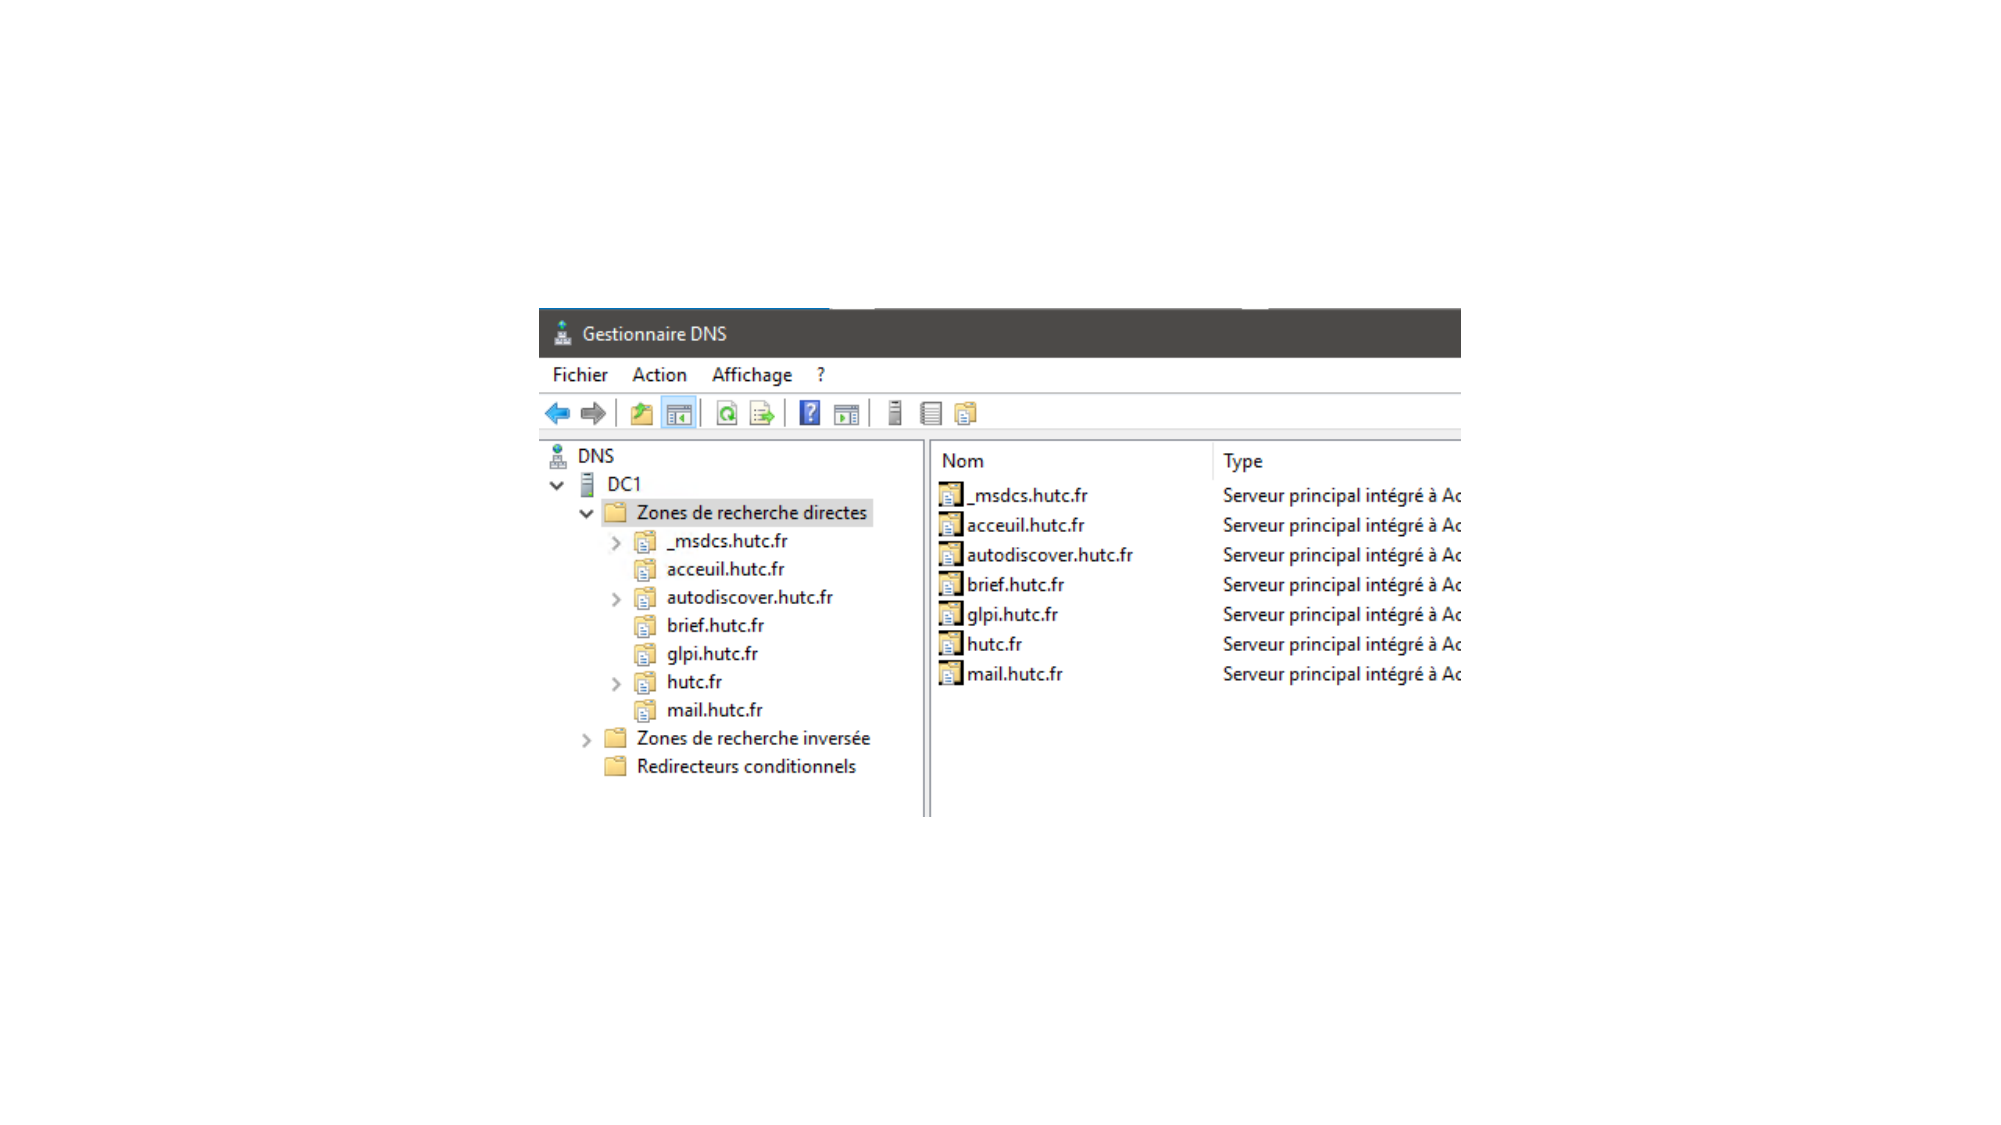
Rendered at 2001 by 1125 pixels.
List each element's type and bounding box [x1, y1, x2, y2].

picture [538, 308, 1461, 817]
